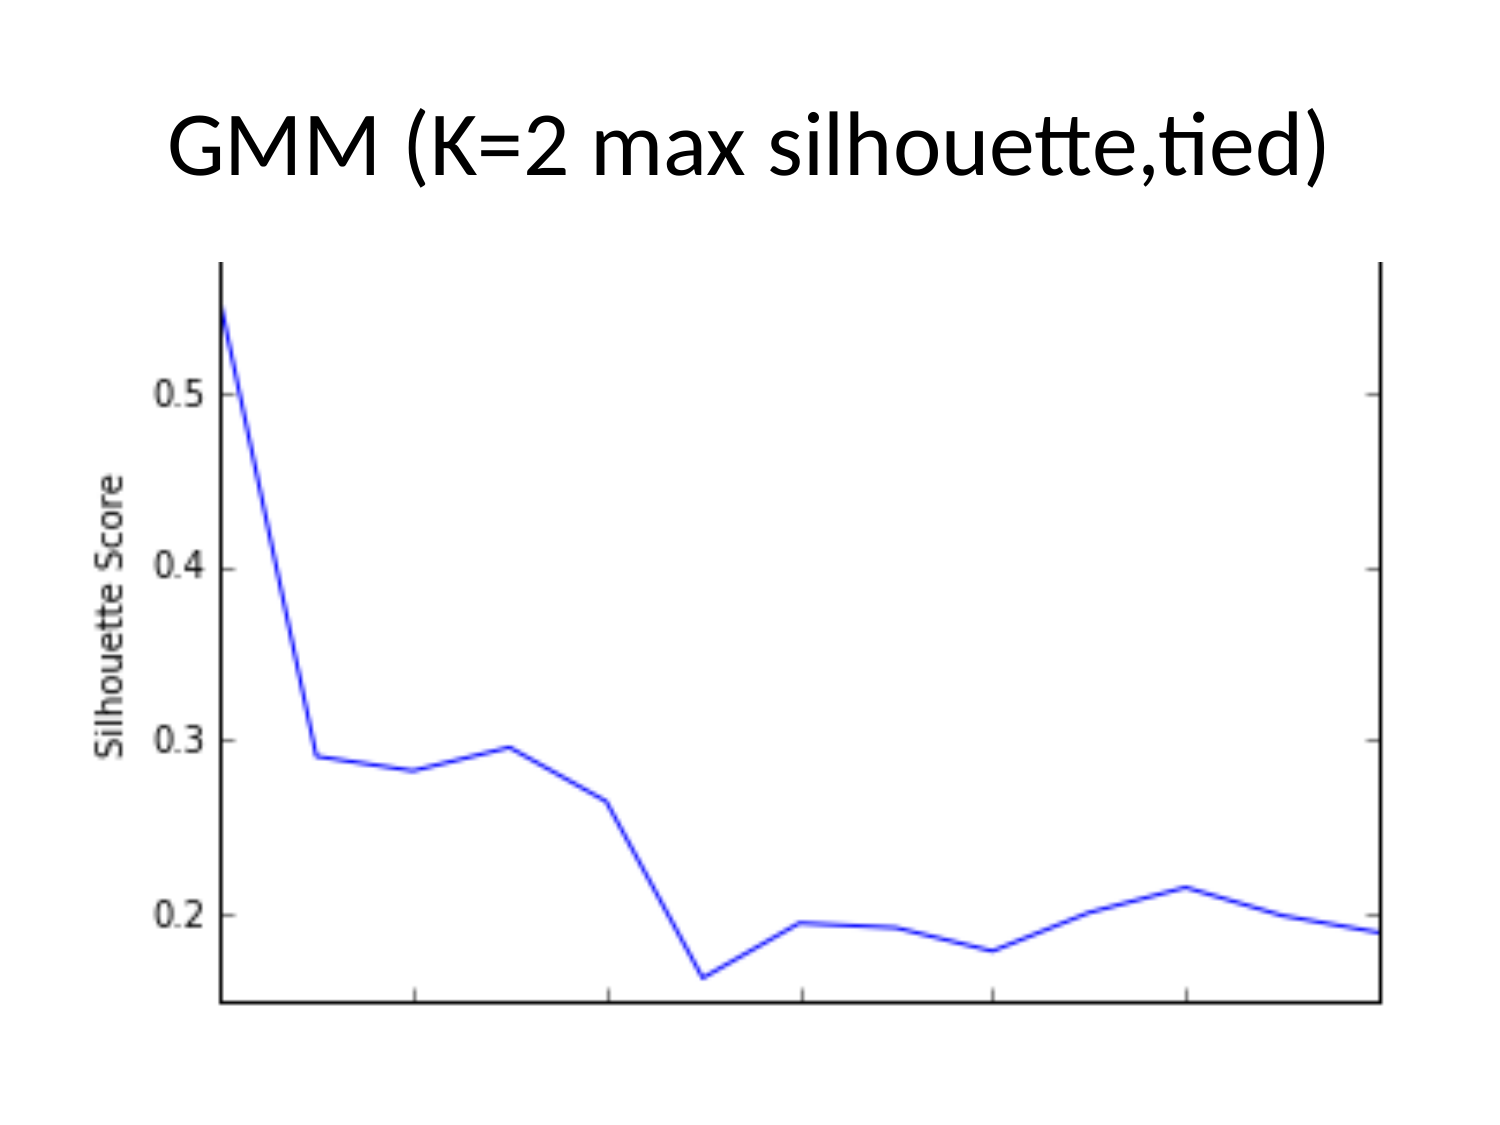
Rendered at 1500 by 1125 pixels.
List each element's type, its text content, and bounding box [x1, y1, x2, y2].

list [74, 262, 1426, 1012]
title GMM (K=2 max silhouette,tied) [75, 45, 1425, 233]
